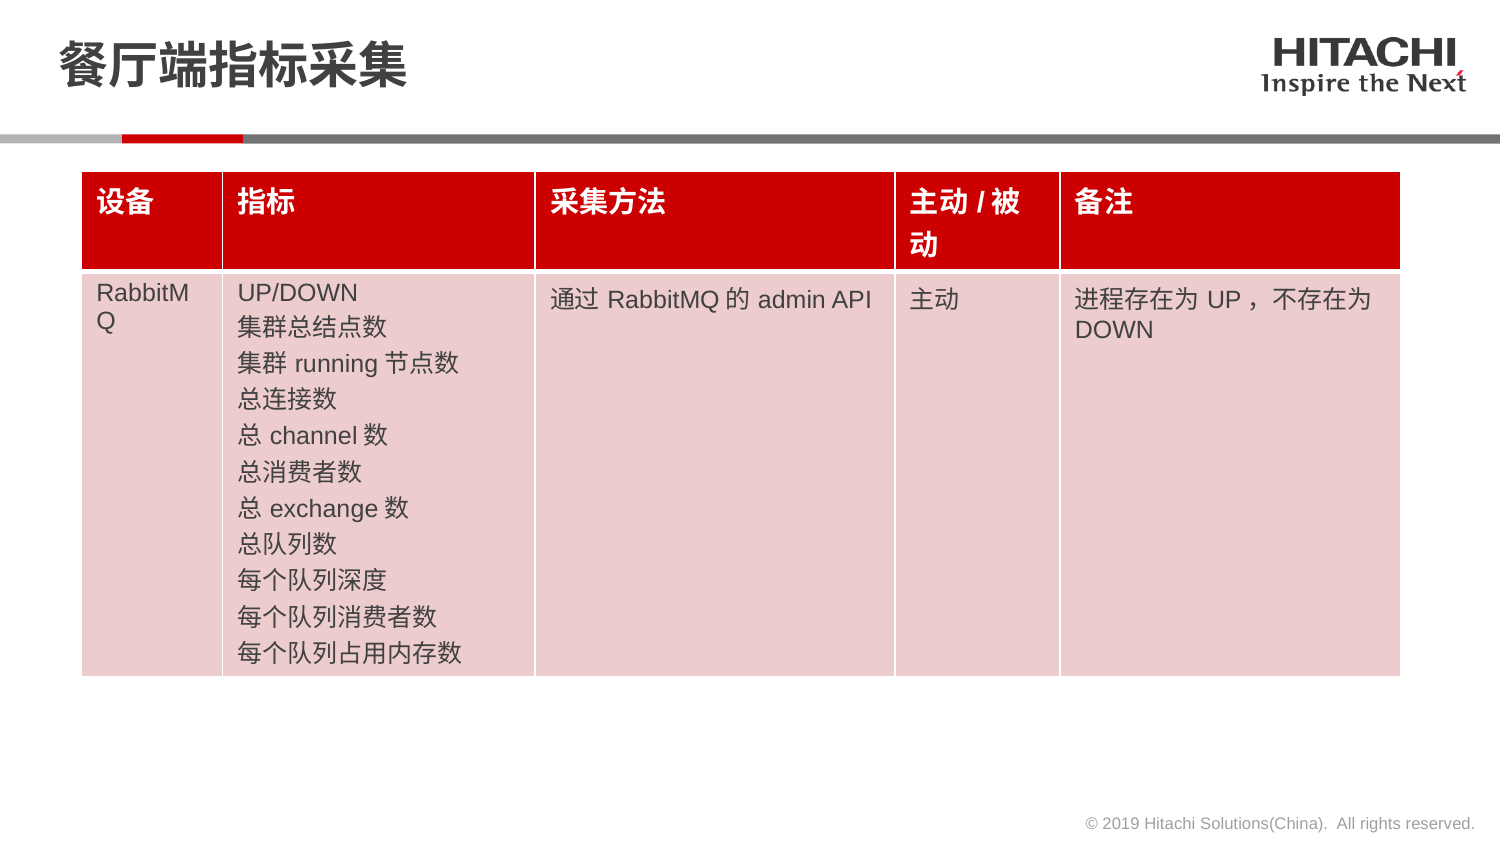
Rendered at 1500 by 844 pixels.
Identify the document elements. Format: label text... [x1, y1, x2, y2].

table_header 主动/被动 [896, 172, 1059, 269]
title 餐厅端指标采集 [43, 7, 1200, 128]
table_header 设备 [82, 172, 222, 269]
table_cell 通过RabbitMQ的admin API [536, 274, 894, 676]
table_header 指标 [223, 172, 534, 269]
table_cell 进程存在为UP，不存在为DOWN [1061, 274, 1400, 676]
table_cell RabbitMQ [82, 274, 222, 676]
table_header 备注 [1061, 172, 1400, 269]
picture [1261, 37, 1466, 96]
table_cell 主动 [896, 274, 1059, 676]
table_header 采集方法 [536, 172, 894, 269]
table_cell UP/DOWN 集群总结点数 集群running节点数 总连接数 总channel数 总消费者数 总exchange数 总队列数 每个队列深度 每个队列消费者数 每个队列占用内存数 [223, 274, 534, 676]
